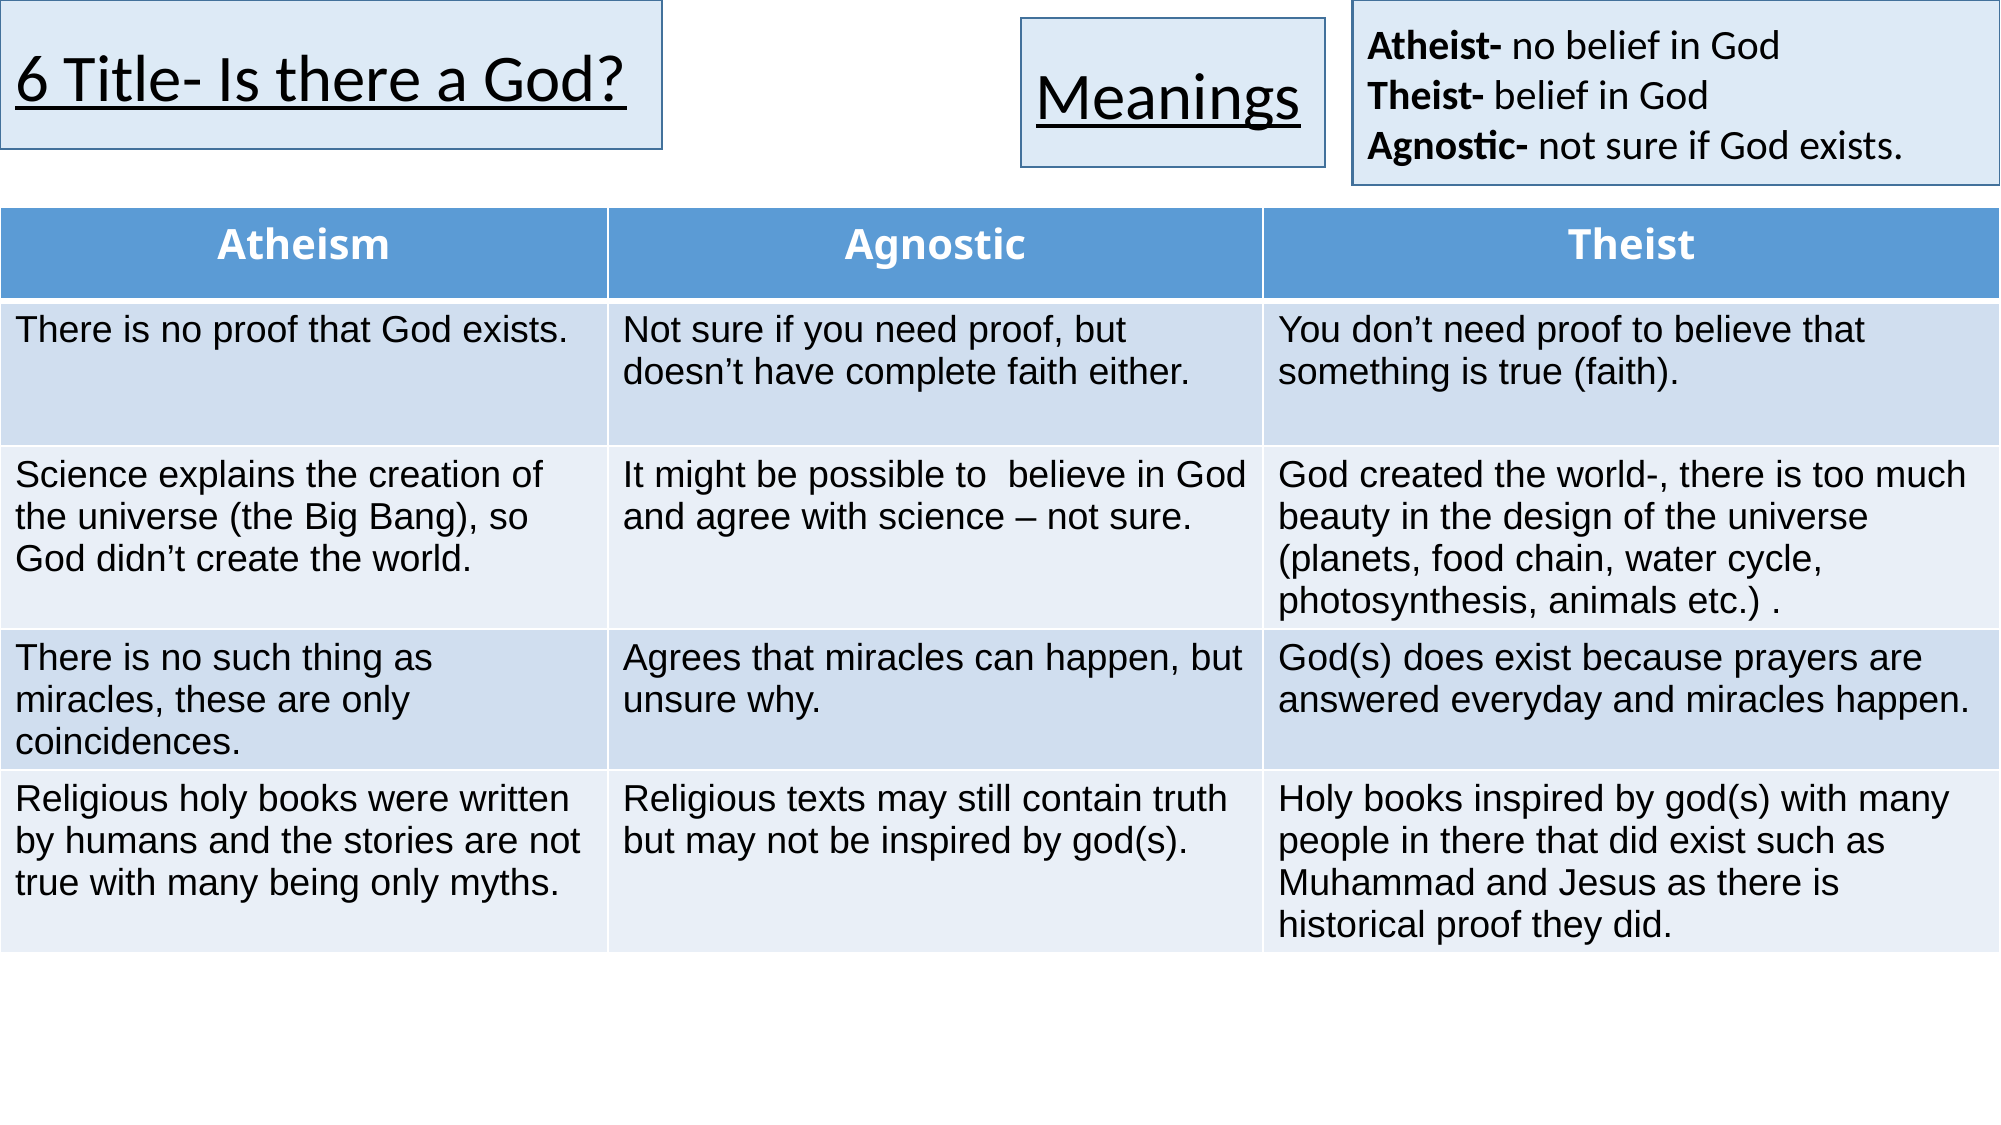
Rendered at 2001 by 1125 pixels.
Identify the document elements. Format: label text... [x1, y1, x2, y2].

table_cell God created the world-, there is too much beauty in the design of the universe (planets, food chain, water cycle, photosynthesis, animals etc.) . [1264, 447, 1999, 628]
table_cell Holy books inspired by god(s) with many people in there that did exist such as Muhammad and Jesus as there is historical proof they did. [1264, 771, 1999, 952]
table_cell Religious holy books were written by humans and the stories are not true with many being only myths. [1, 771, 607, 952]
table_cell Religious texts may still contain truth but may not be inspired by god(s). [609, 771, 1262, 952]
table_cell Science explains the creation of the universe (the Big Bang), so God didn’t create the world. [1, 447, 607, 628]
table_cell Not sure if you need proof, but doesn’t have complete faith either. [609, 304, 1262, 445]
text_box Meanings [1020, 18, 1326, 168]
table_cell There is no proof that God exists. [1, 304, 607, 445]
table_cell Agrees that miracles can happen, but unsure why. [609, 630, 1262, 769]
table_cell You don’t need proof to believe that something is true (faith). [1264, 304, 1999, 445]
text_box Atheist- no belief in God Theist- belief in God Agnostic- not sure if God exists. [1352, 0, 2000, 186]
text_box 6 Title- Is there a God? [0, 0, 663, 149]
table_header Agnostic [609, 208, 1262, 298]
table_cell There is no such thing as miracles, these are only coincidences. [1, 630, 607, 769]
table_cell It might be possible to believe in God and agree with science – not sure. [609, 447, 1262, 628]
table_header Theist [1264, 208, 1999, 298]
table_header Atheism [1, 208, 607, 298]
table_cell God(s) does exist because prayers are answered everyday and miracles happen. [1264, 630, 1999, 769]
